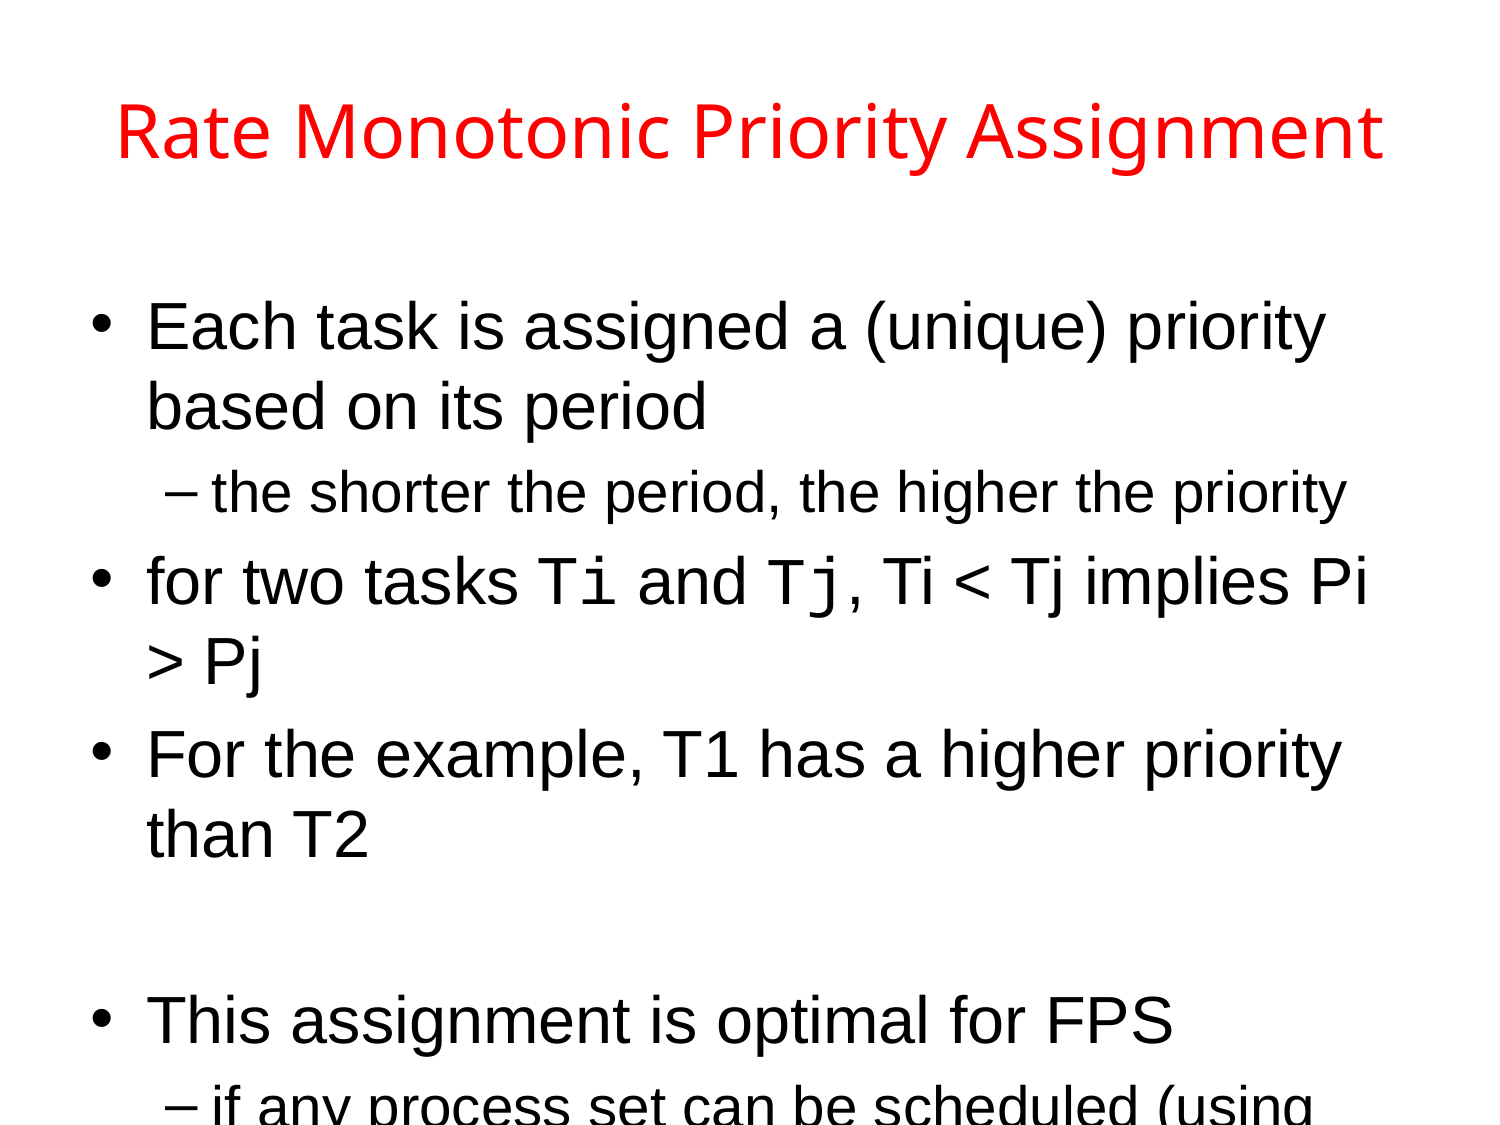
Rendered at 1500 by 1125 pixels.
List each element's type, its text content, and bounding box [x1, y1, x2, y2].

title Rate Monotonic Priority Assignment [75, 45, 1425, 213]
list Each task is assigned a (unique) priority based on its period the shorter the period, the higher the priority for two tasks Ti and Tj, Ti < Tj implies Pi > Pj For the example, T1 has a higher priority than T2 This assignment is optimal for FPS if any process set can be scheduled (using pre-emptive priority-based scheduling) with a fixed-priority assignment scheme, then the given process set can also be scheduled with a rate monotonic assignment scheme [75, 275, 1413, 1125]
